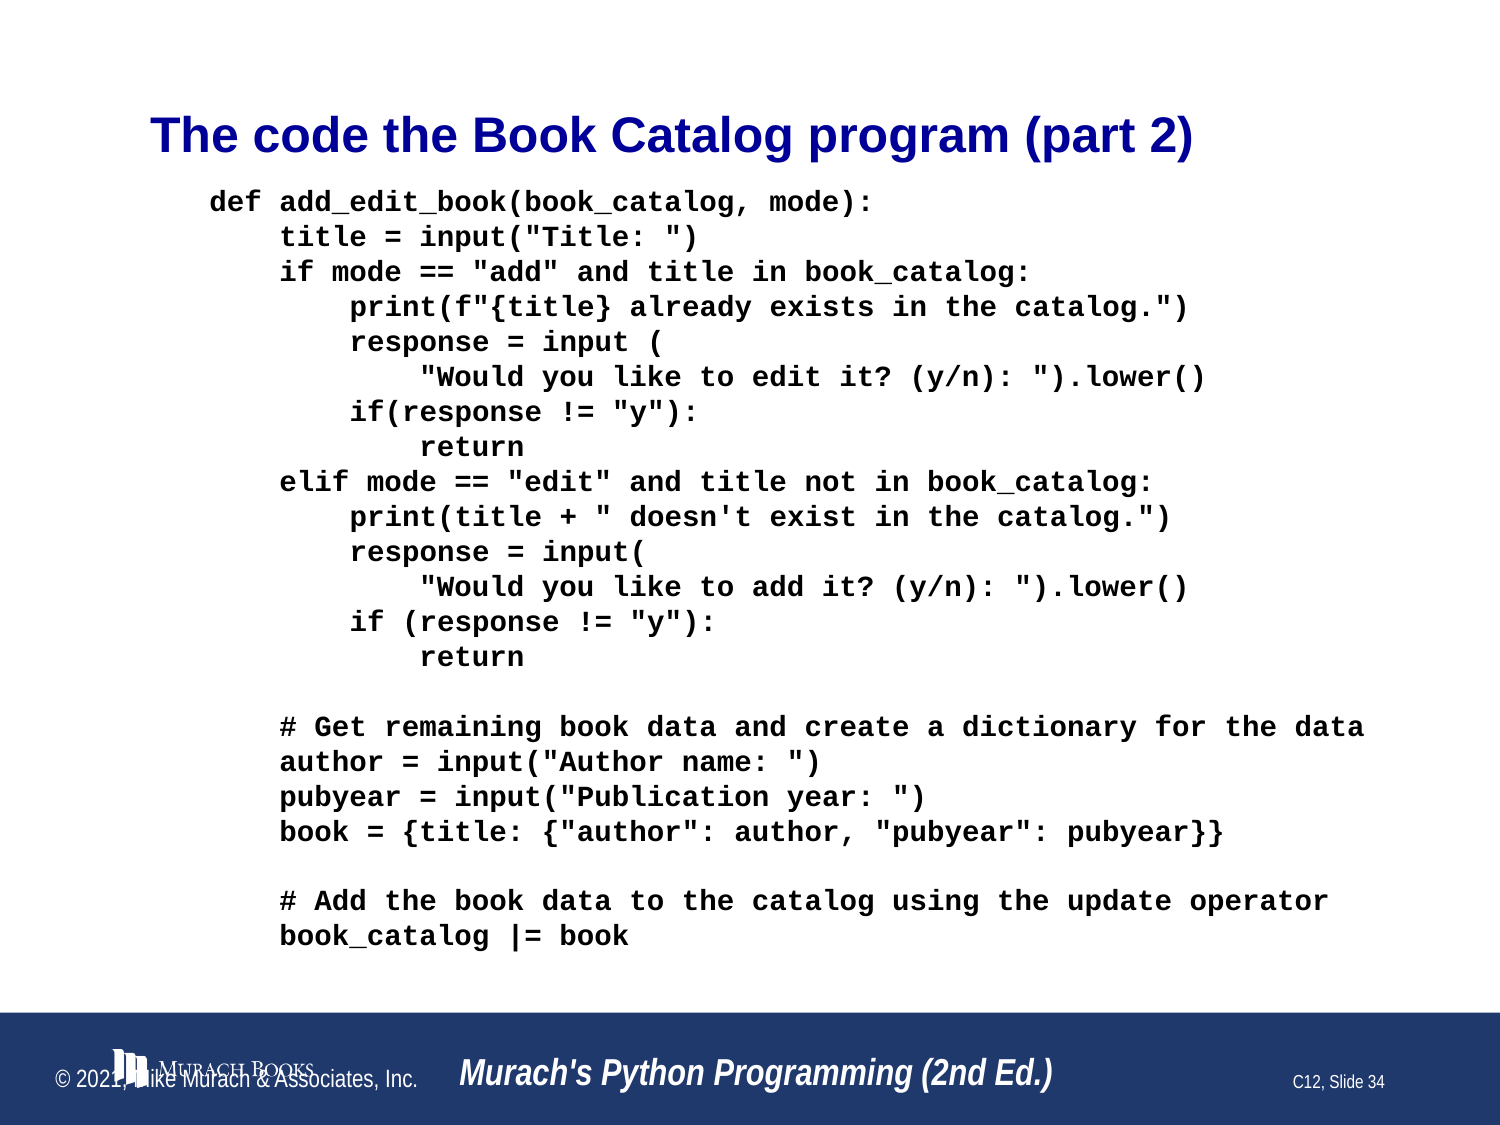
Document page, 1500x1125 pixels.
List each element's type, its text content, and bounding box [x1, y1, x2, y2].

slide_number C12, Slide 34 [1087, 1025, 1400, 1100]
footer © 2021, Mike Murach & Associates, Inc. [12, 1025, 463, 1100]
list def add_edit_book(book_catalog, mode): title = input("Title: ") if mode == "add" and title in book_catalog: print(f"{title} already exists in the catalog.") response = input ( "Would you like to edit it? (y/n): ").lower() if(response != "y"): return elif mode == "edit" and title not in book_catalog: print(title + " doesn't exist in the catalog.") response = input( "Would you like to add it? (y/n): ").lower() if (response != "y"): return # Get remaining book data and create a dictionary for the data author = input("Author name: ") pubyear = input("Publication year: ") book = {title: {"author": author, "pubyear": pubyear}} # Add the book data to the catalog using the update operator book_catalog |= book [137, 174, 1388, 975]
slide_number Murach's Python Programming (2nd Ed.) [463, 1025, 1075, 1100]
title The code the Book Catalog program (part 2) [150, 102, 1350, 164]
